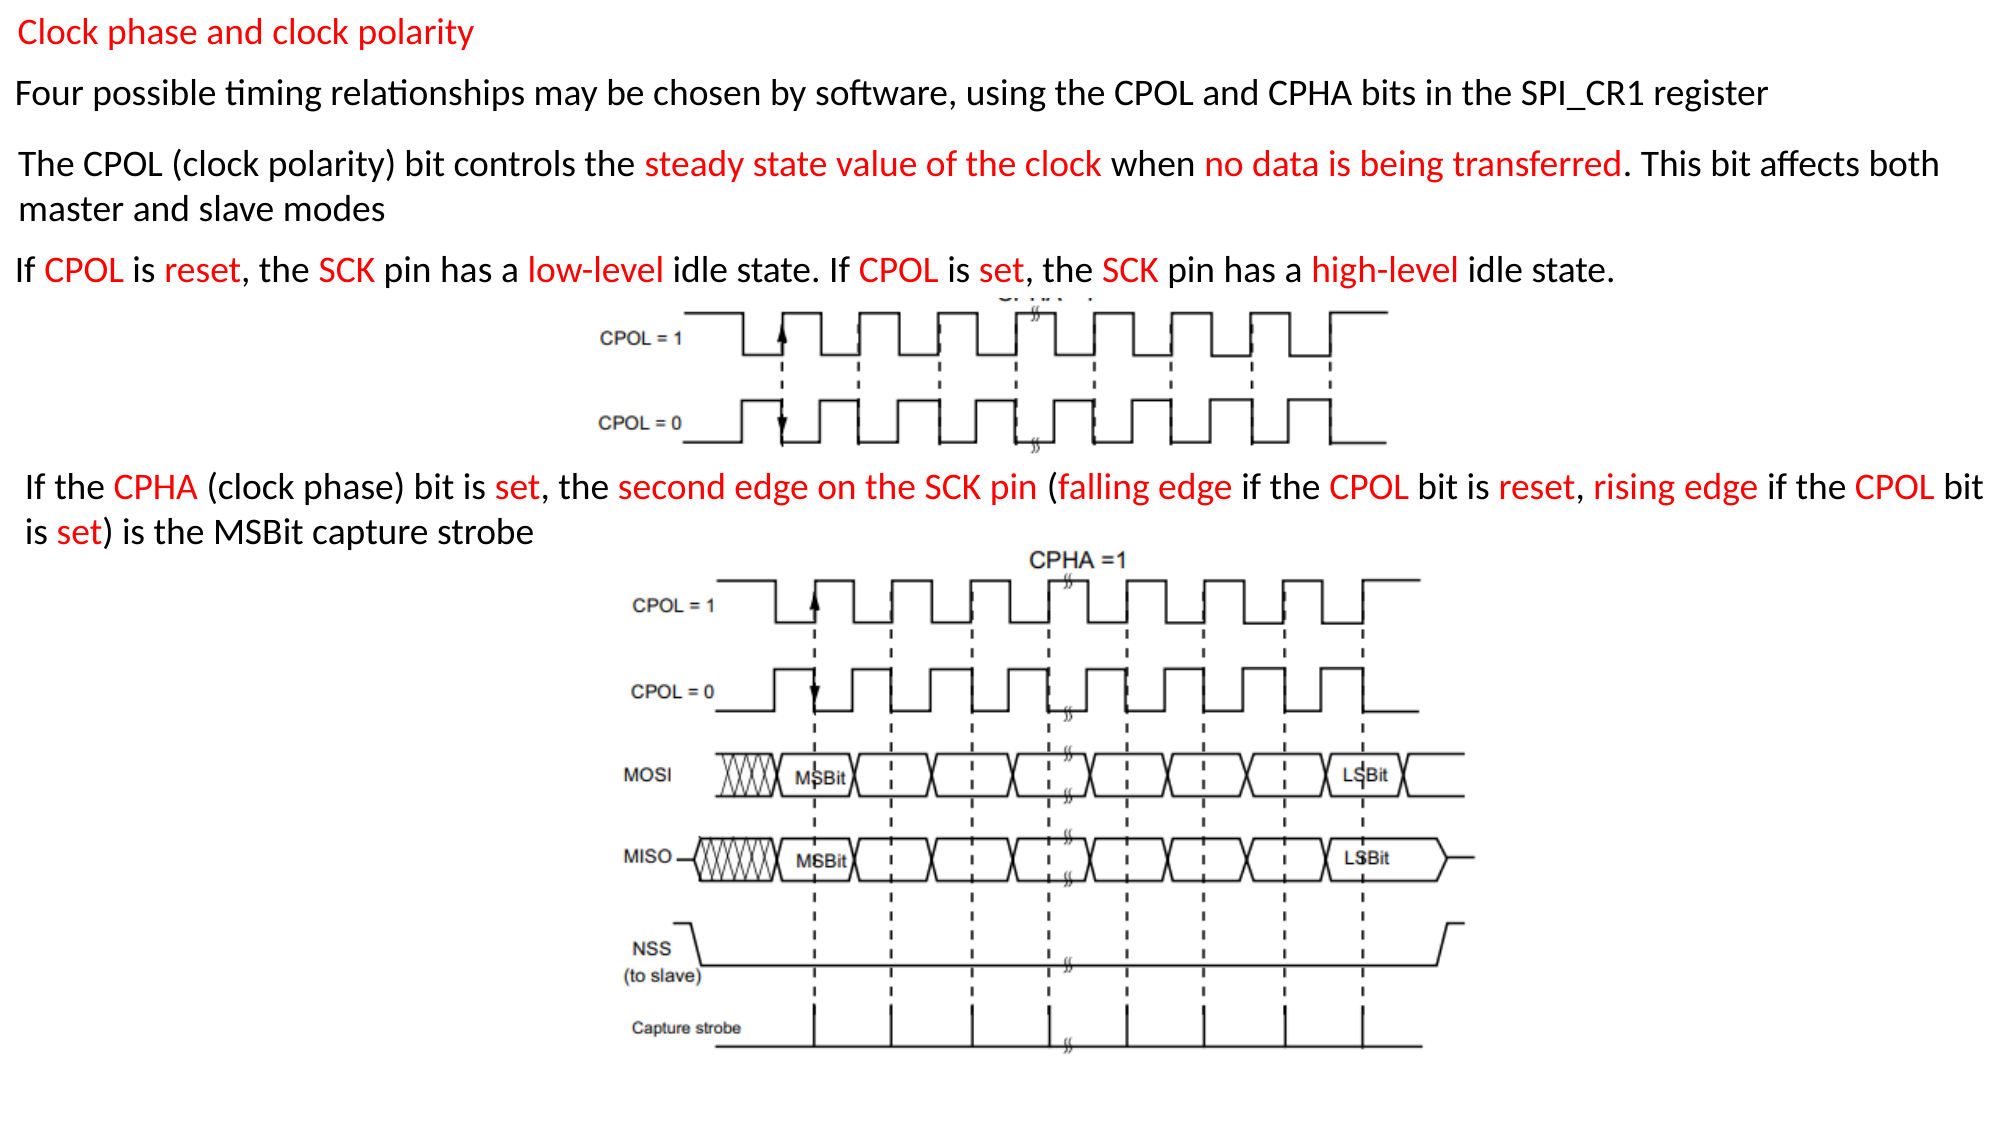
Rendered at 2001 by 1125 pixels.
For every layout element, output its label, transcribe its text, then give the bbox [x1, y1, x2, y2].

picture [591, 545, 1490, 1073]
text_box Clock phase and clock polarity [3, 0, 490, 60]
text_box If CPOL is reset, the SCK pin has a low-level idle state. If CPOL is set, the SCK pin has a high-level idle state. [0, 238, 2000, 298]
text_box The CPOL (clock polarity) bit controls the steady state value of the clock when no data is being transferred. This bit affects both master and slave modes [3, 132, 2000, 237]
picture [509, 298, 1423, 455]
text_box If the CPHA (clock phase) bit is set, the second edge on the SCK pin (falling edge if the CPOL bit is reset, rising edge if the CPOL bit is set) is the MSBit capture strobe [10, 454, 2000, 560]
text_box Four possible timing relationships may be chosen by software, using the CPOL and CPHA bits in the SPI_CR1 register [0, 60, 2000, 121]
